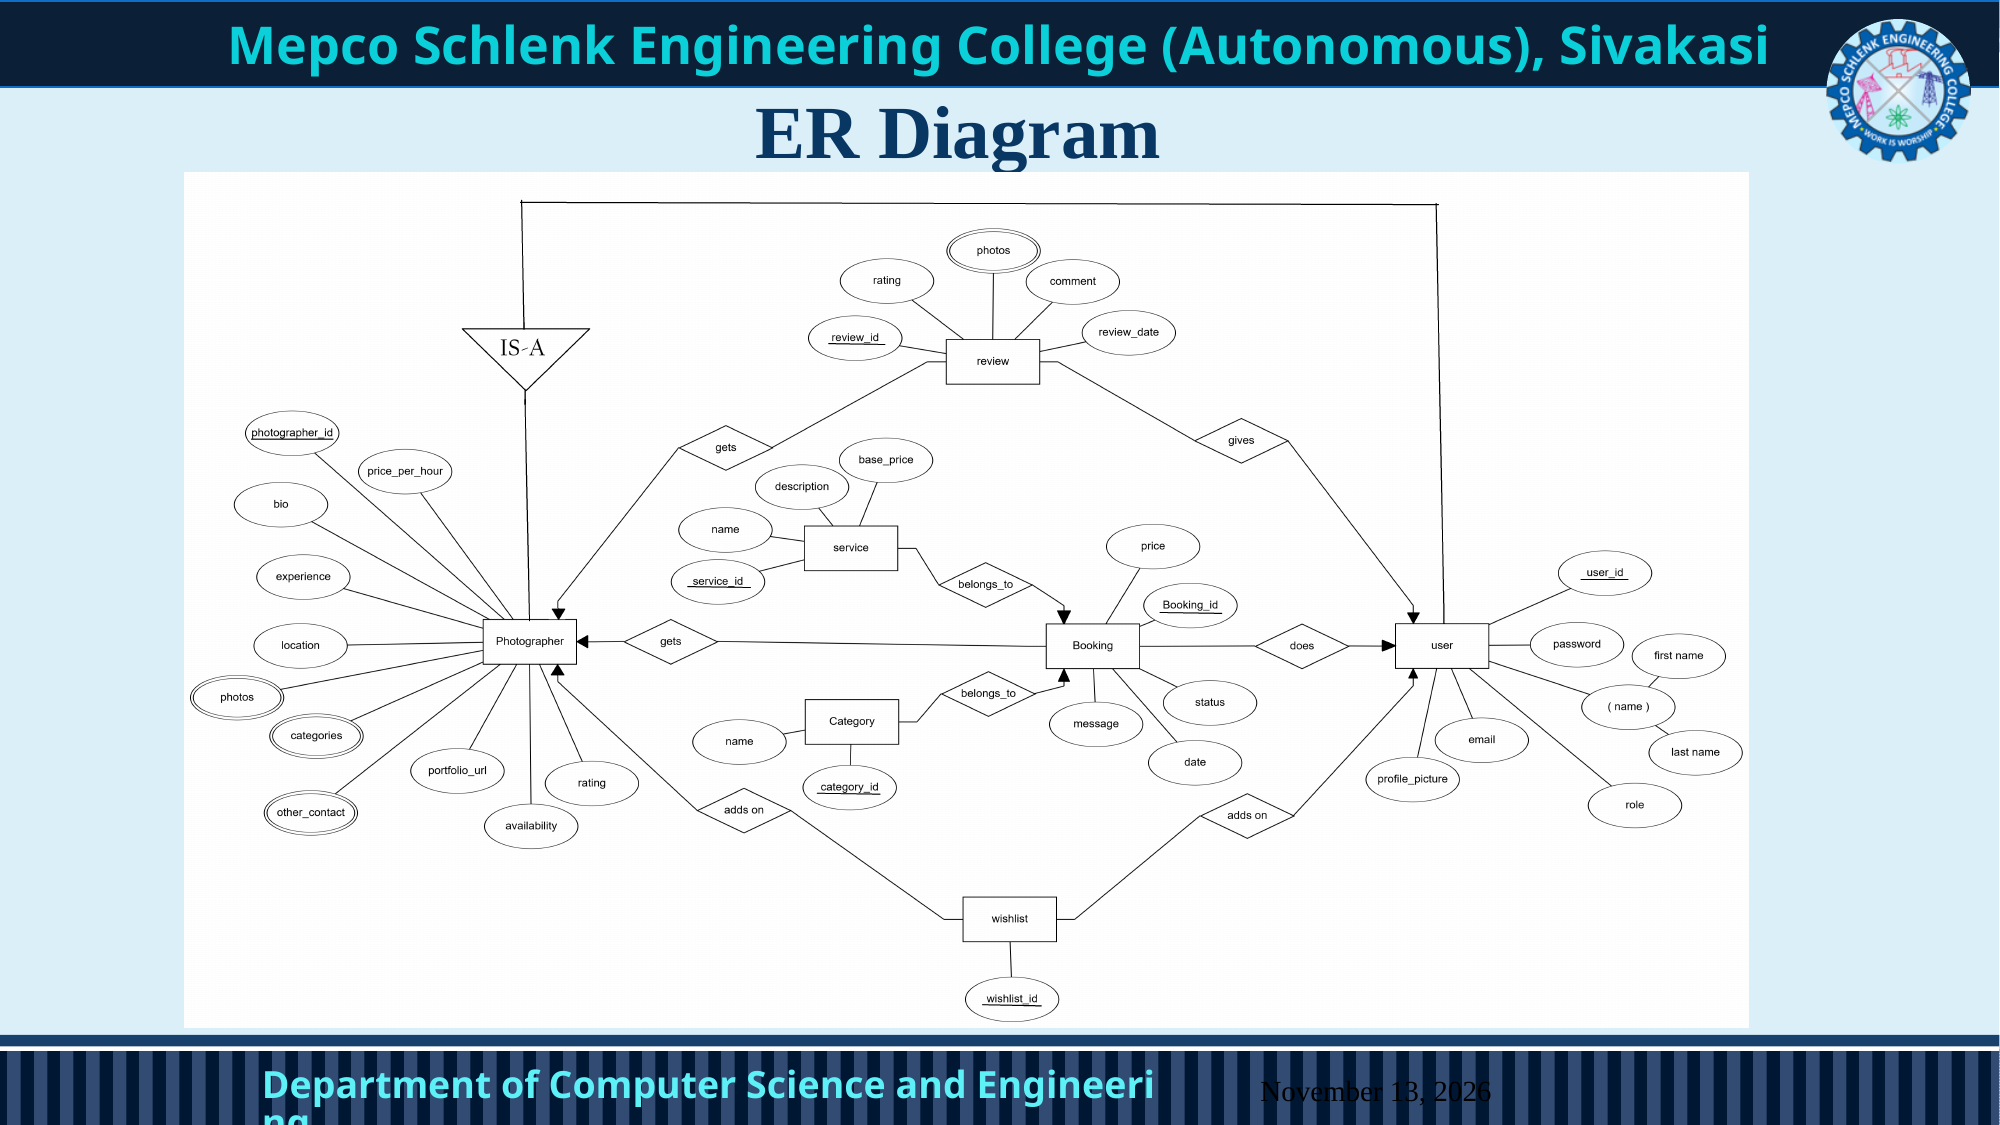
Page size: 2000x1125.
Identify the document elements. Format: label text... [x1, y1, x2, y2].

footer Department of Computer Science and Engineering [246, 1063, 1177, 1111]
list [184, 172, 1749, 1028]
slide_number [1595, 1070, 1749, 1109]
slide_number [1245, 1065, 1527, 1113]
picture [1826, 21, 1971, 162]
title ER Diagram [208, 7, 1709, 172]
